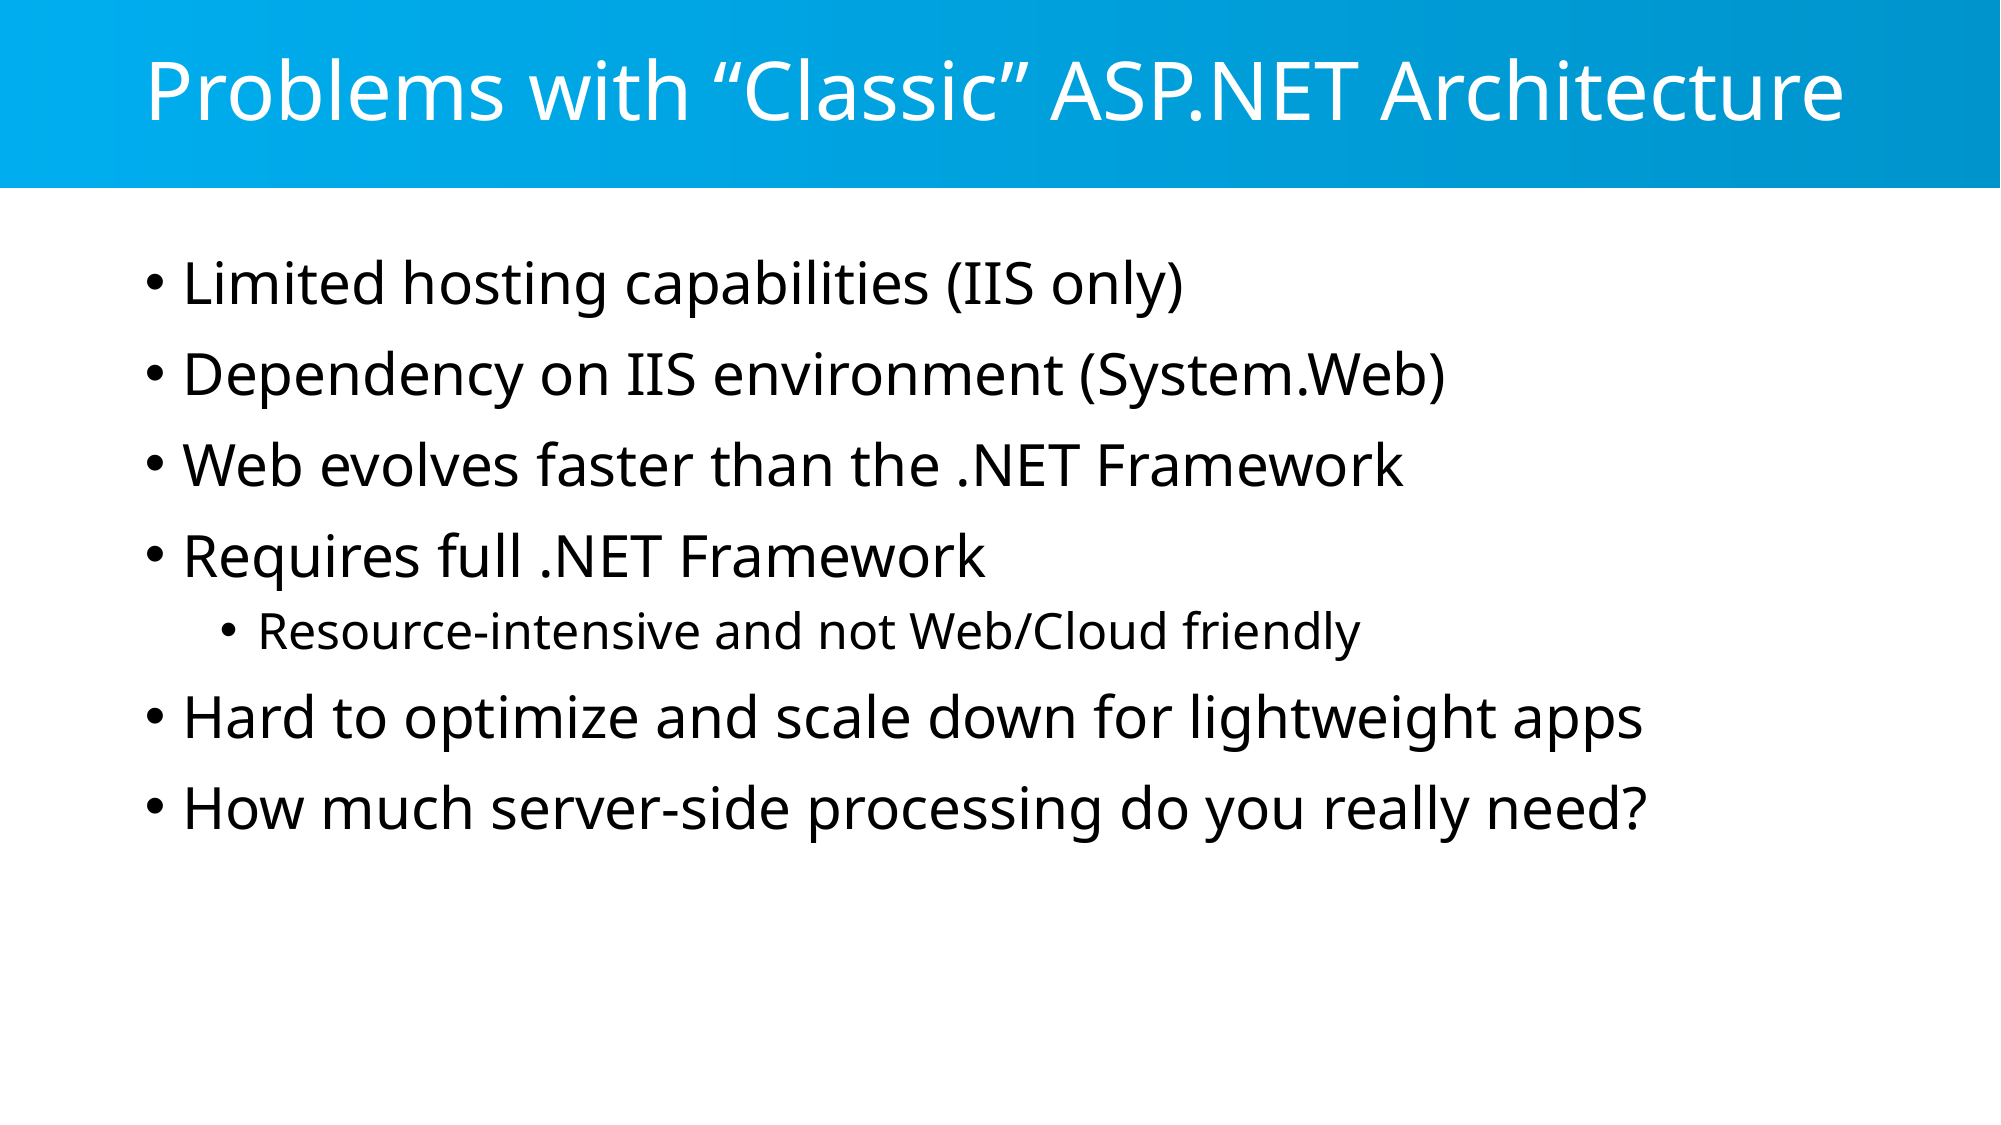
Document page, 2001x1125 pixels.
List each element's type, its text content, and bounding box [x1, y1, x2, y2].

title Problems with “Classic” ASP.NET Architecture [136, 0, 1863, 188]
list Limited hosting capabilities (IIS only) Dependency on IIS environment (System.Web) Web evolves faster than the .NET Framework Requires full .NET Framework Resource-intensive and not Web/Cloud friendly Hard to optimize and scale down for lightweight apps How much server-side processing do you really need? [136, 238, 1863, 944]
